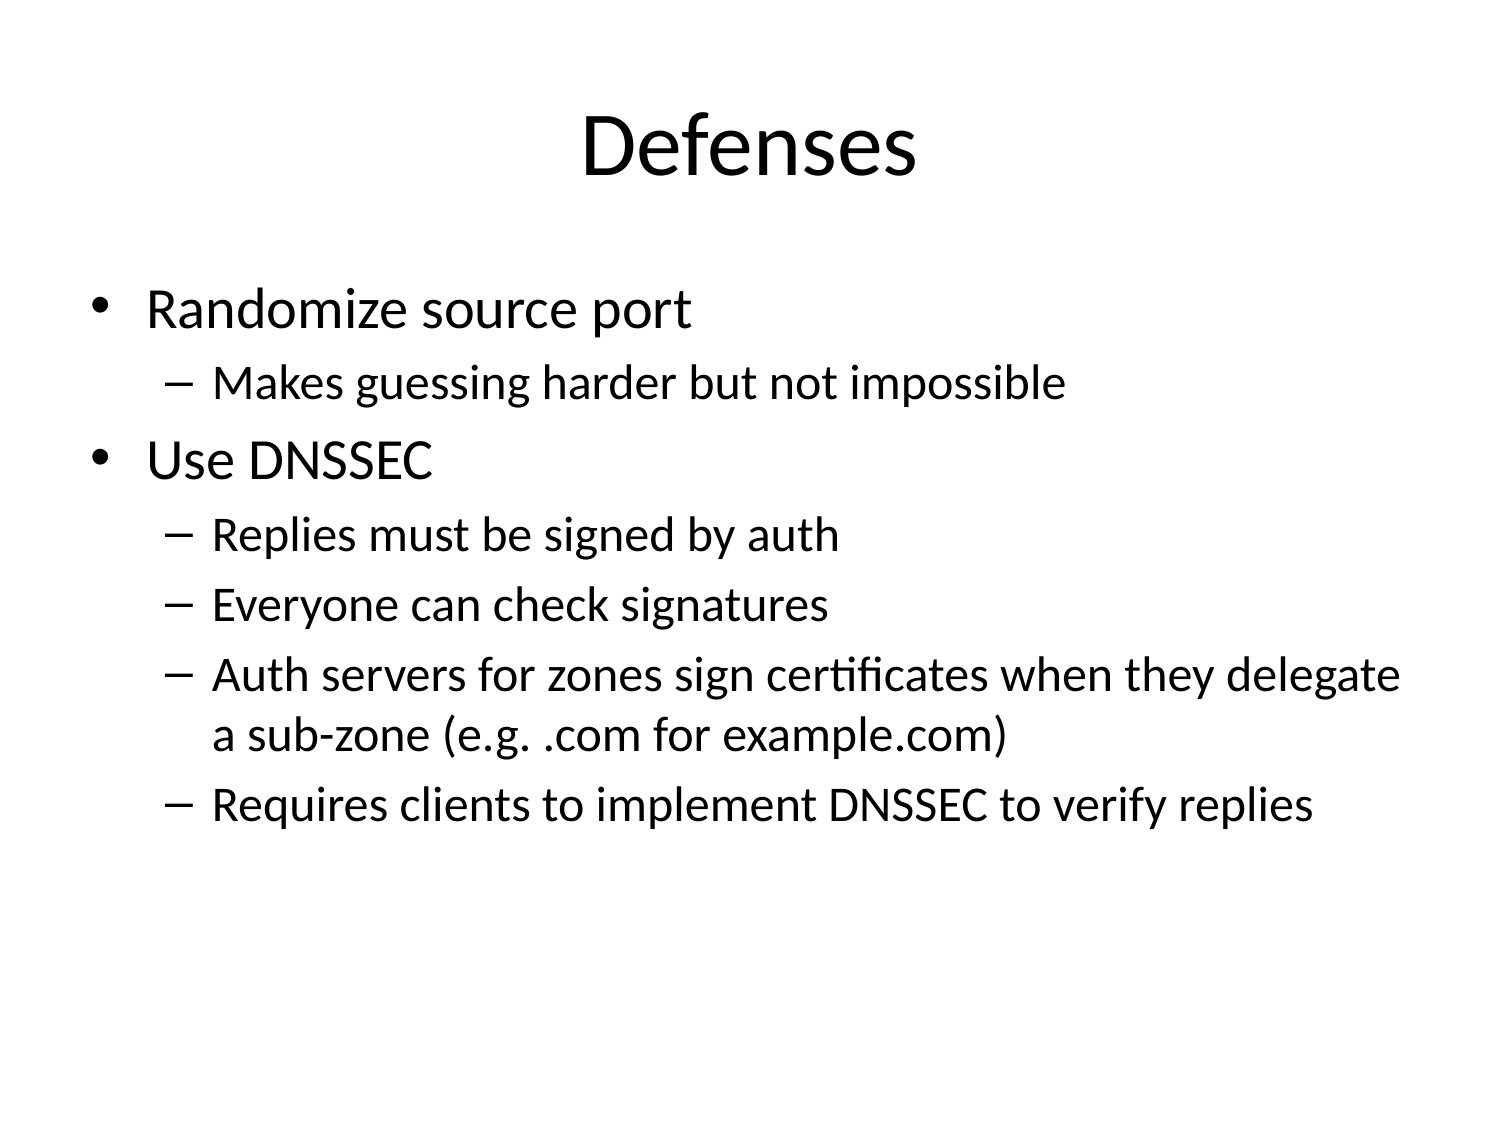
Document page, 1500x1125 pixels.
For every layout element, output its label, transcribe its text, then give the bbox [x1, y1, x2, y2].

title Defenses [75, 45, 1425, 233]
list Randomize source port Makes guessing harder but not impossible Use DNSSEC Replies must be signed by auth Everyone can check signatures Auth servers for zones sign certificates when they delegate a sub-zone (e.g. .com for example.com) Requires clients to implement DNSSEC to verify replies [75, 262, 1425, 1005]
